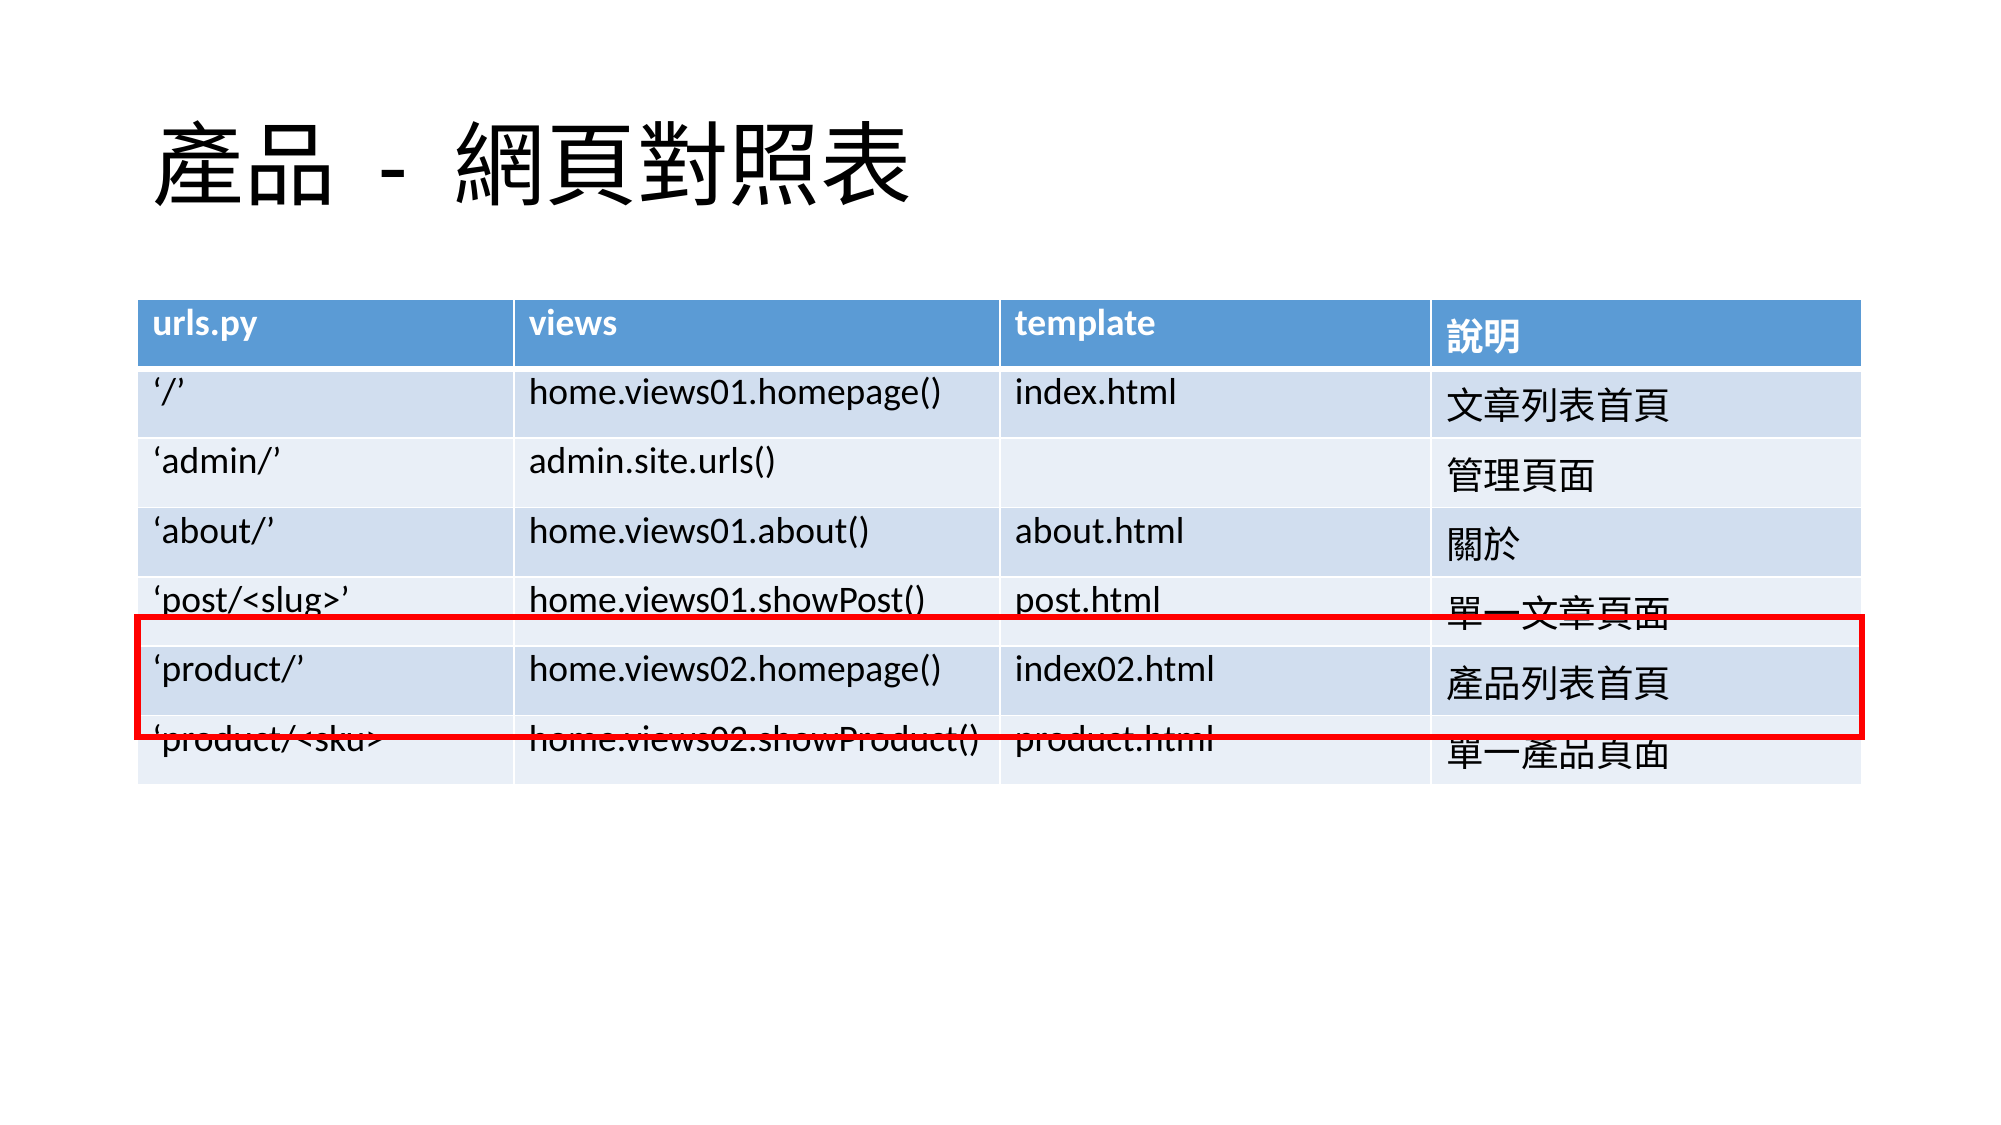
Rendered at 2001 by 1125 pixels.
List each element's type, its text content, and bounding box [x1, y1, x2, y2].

table_cell product.html [1001, 738, 1430, 784]
table_cell ‘about/’ [138, 508, 513, 576]
table_cell 文章列表首頁 [1432, 372, 1861, 437]
text_box [136, 616, 1863, 738]
table_cell 管理頁面 [1432, 439, 1861, 507]
table_cell ‘/’ [138, 372, 513, 437]
table_cell home.views01.homepage() [515, 372, 999, 437]
table_header views [515, 300, 999, 366]
table_cell home.views01.showPost() [515, 578, 999, 616]
table_cell admin.site.urls() [515, 439, 999, 507]
table_cell index.html [1001, 372, 1430, 437]
table_cell 單一文章頁面 [1432, 578, 1861, 616]
table_cell home.views01.about() [515, 508, 999, 576]
table_header 說明 [1432, 300, 1861, 366]
table_cell ‘post/<slug>’ [138, 578, 513, 616]
table_cell ‘admin/’ [138, 439, 513, 507]
table_cell 關於 [1432, 508, 1861, 576]
table_cell home.views02.showProduct() [515, 738, 999, 784]
table_cell [1001, 439, 1430, 507]
table_cell post.html [1001, 578, 1430, 616]
table_cell about.html [1001, 508, 1430, 576]
table_cell 單一產品頁面 [1432, 738, 1861, 784]
table_header urls.py [138, 300, 513, 366]
table_cell ‘product/<sku> [138, 738, 513, 784]
table_header template [1001, 300, 1430, 366]
title 產品 - 網頁對照表 [137, 59, 1863, 278]
